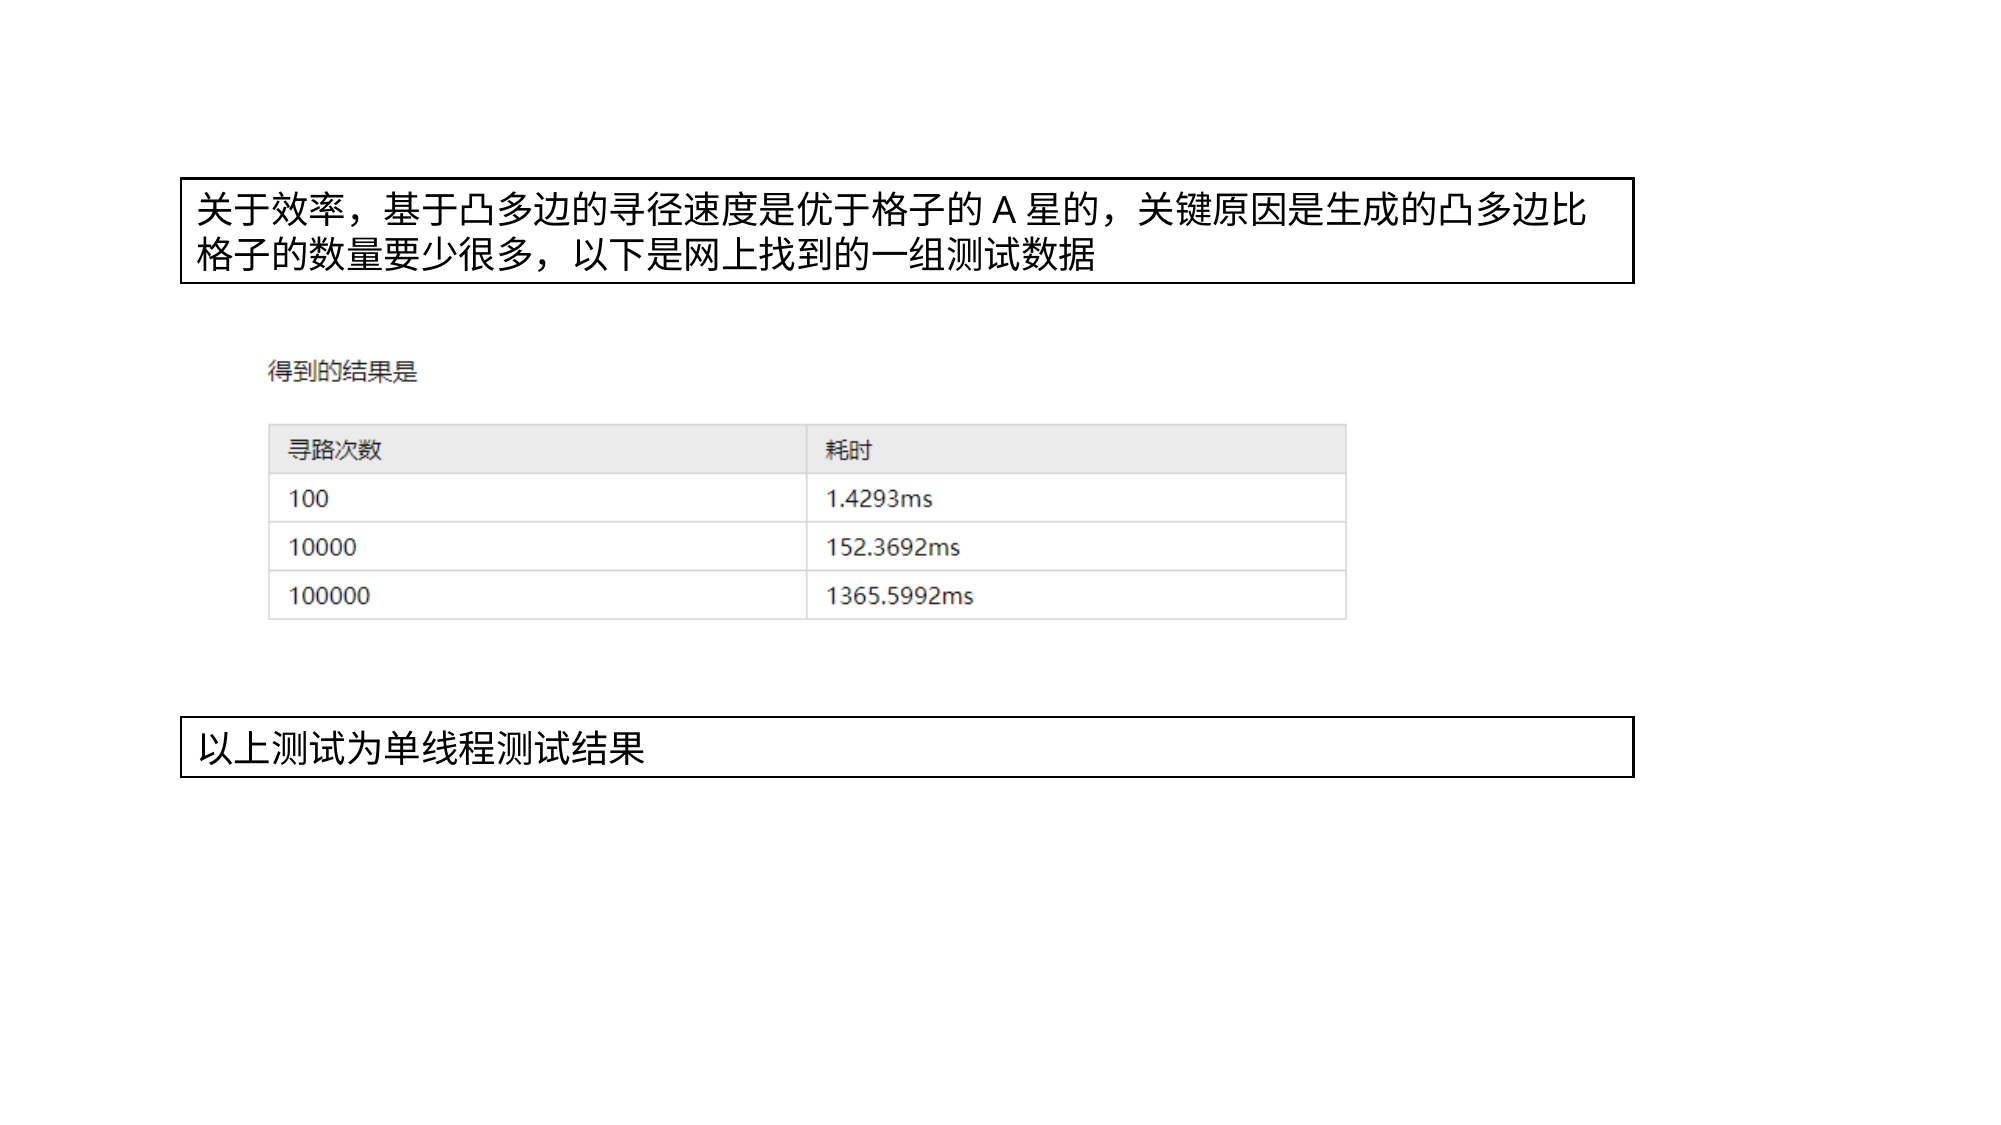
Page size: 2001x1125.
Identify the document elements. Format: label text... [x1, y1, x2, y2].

text_box 关于效率，基于凸多边的寻径速度是优于格子的A星的，关键原因是生成的凸多边比格子的数量要少很多，以下是网上找到的一组测试数据 [180, 177, 1635, 284]
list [181, 338, 1480, 664]
text_box 以上测试为单线程测试结果 [180, 716, 1635, 778]
